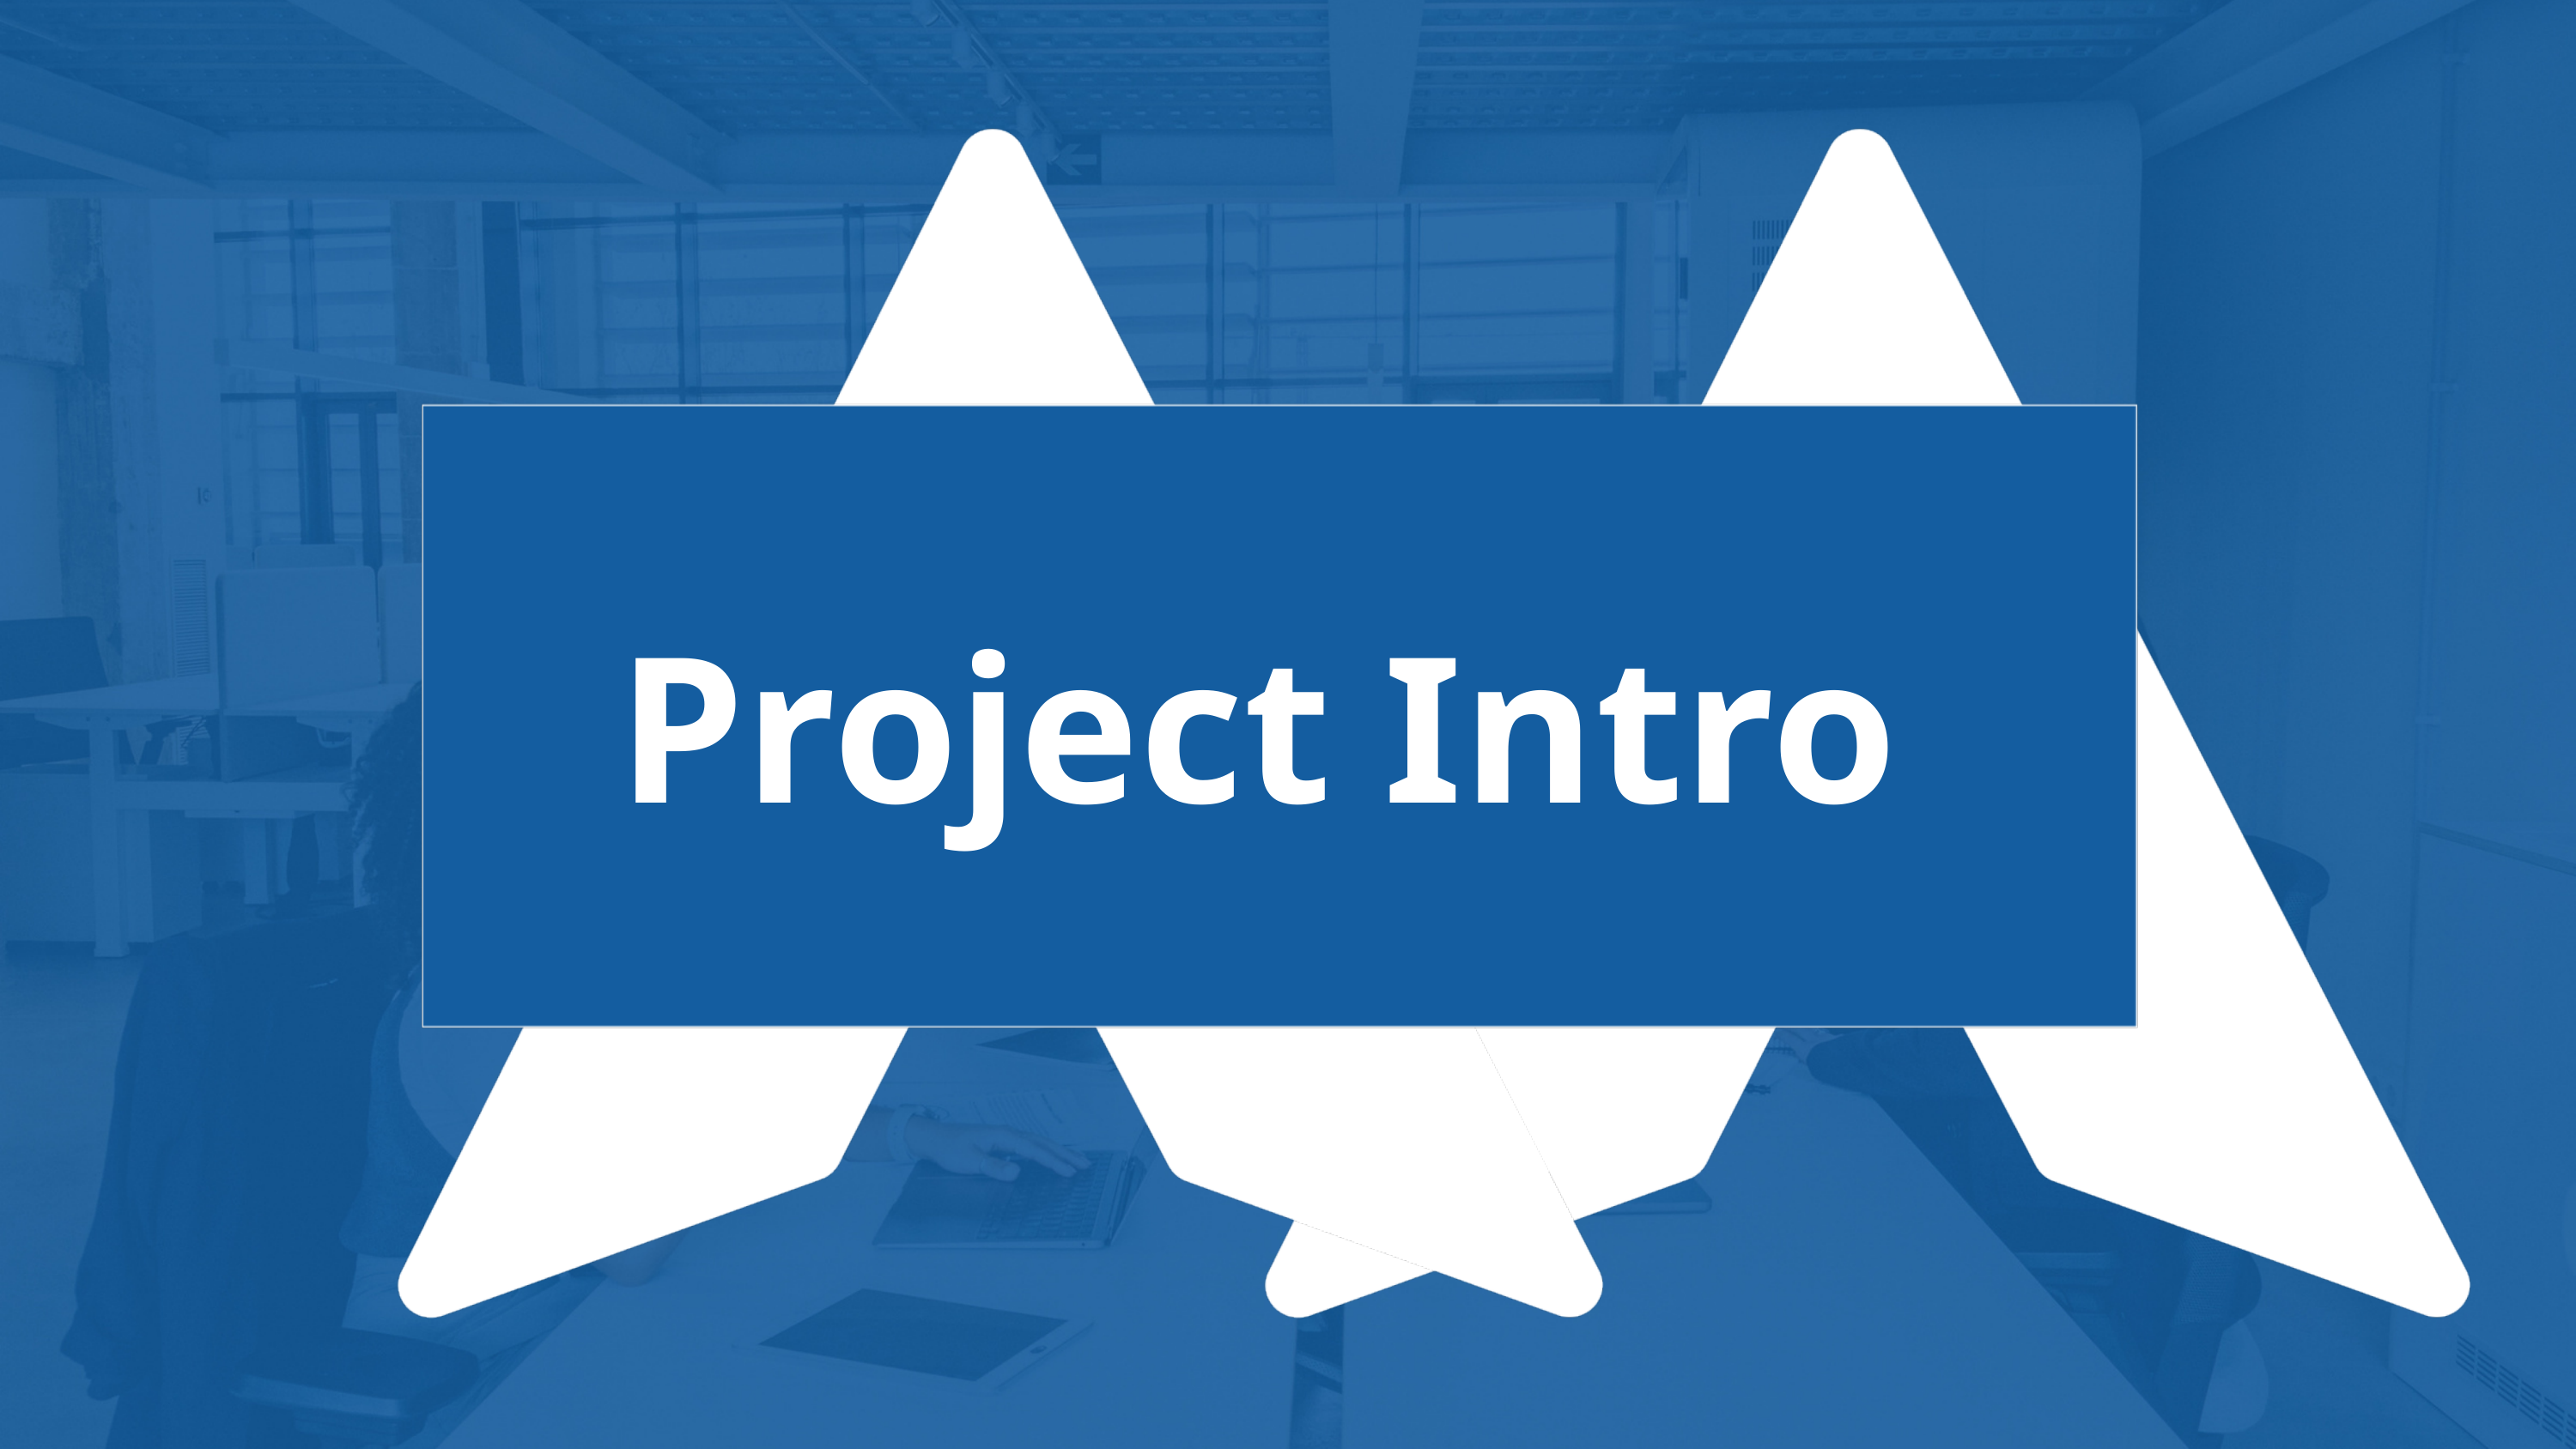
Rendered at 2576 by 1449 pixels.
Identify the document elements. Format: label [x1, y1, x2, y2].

text_box [0, 0, 2576, 1449]
